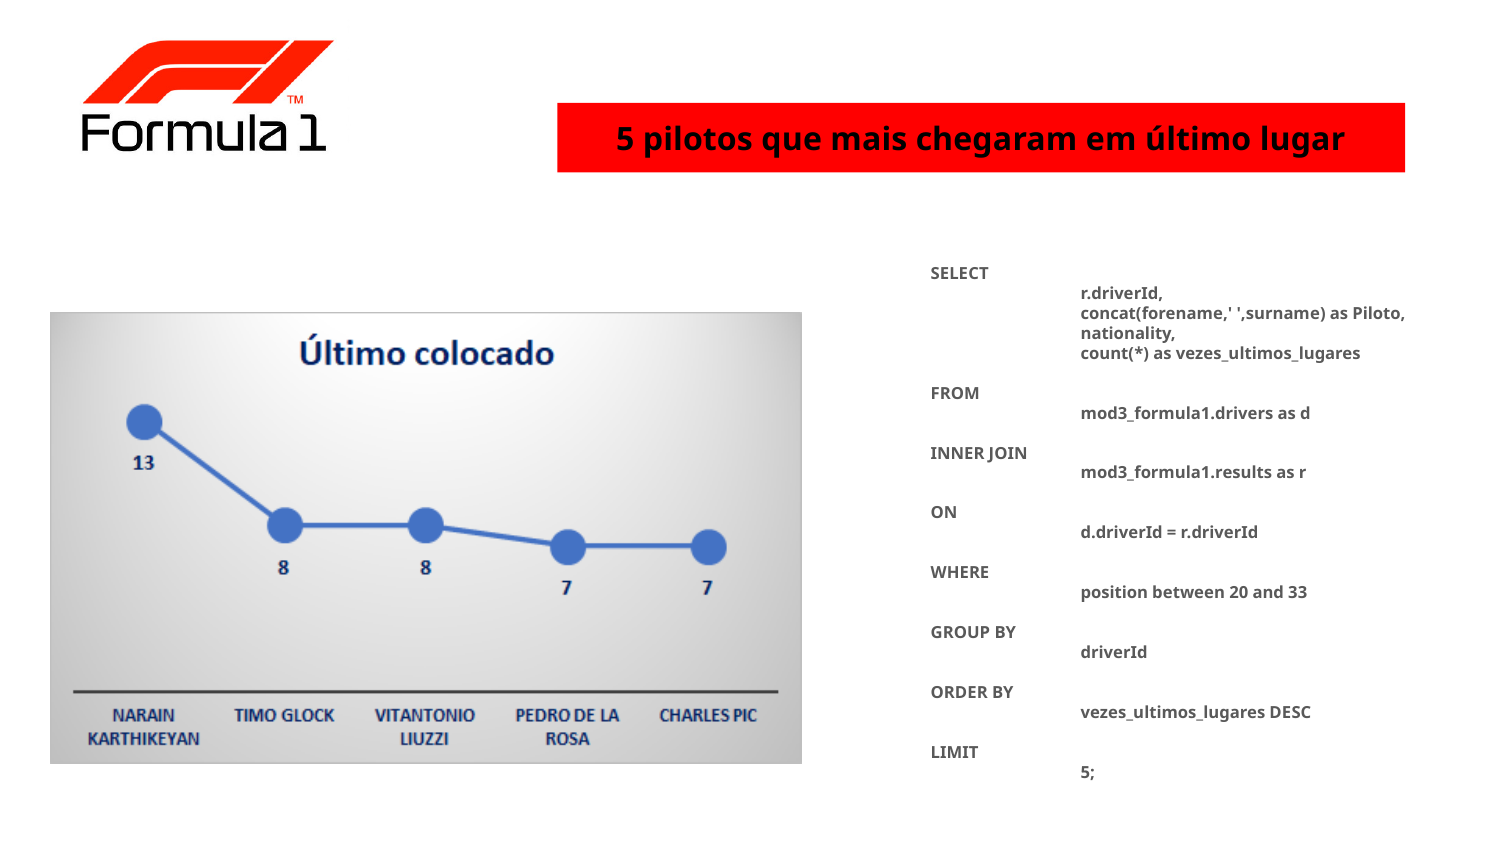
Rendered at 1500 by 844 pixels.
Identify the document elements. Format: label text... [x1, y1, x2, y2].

list SELECT r.driverId, concat(forename,' ',surname) as Piloto, nationality, count(*) as vezes_ultimos_lugares FROM mod3_formula1.drivers as d INNER JOIN mod3_formula1.results as r ON d.driverId = r.driverId WHERE position between 20 and 33 GROUP BY driverId ORDER BY vezes_ultimos_lugares DESC LIMIT 5; [915, 247, 1446, 822]
picture [49, 312, 802, 765]
title 5 pilotos que mais chegaram em último lugar [557, 102, 1406, 173]
picture [15, 8, 405, 176]
